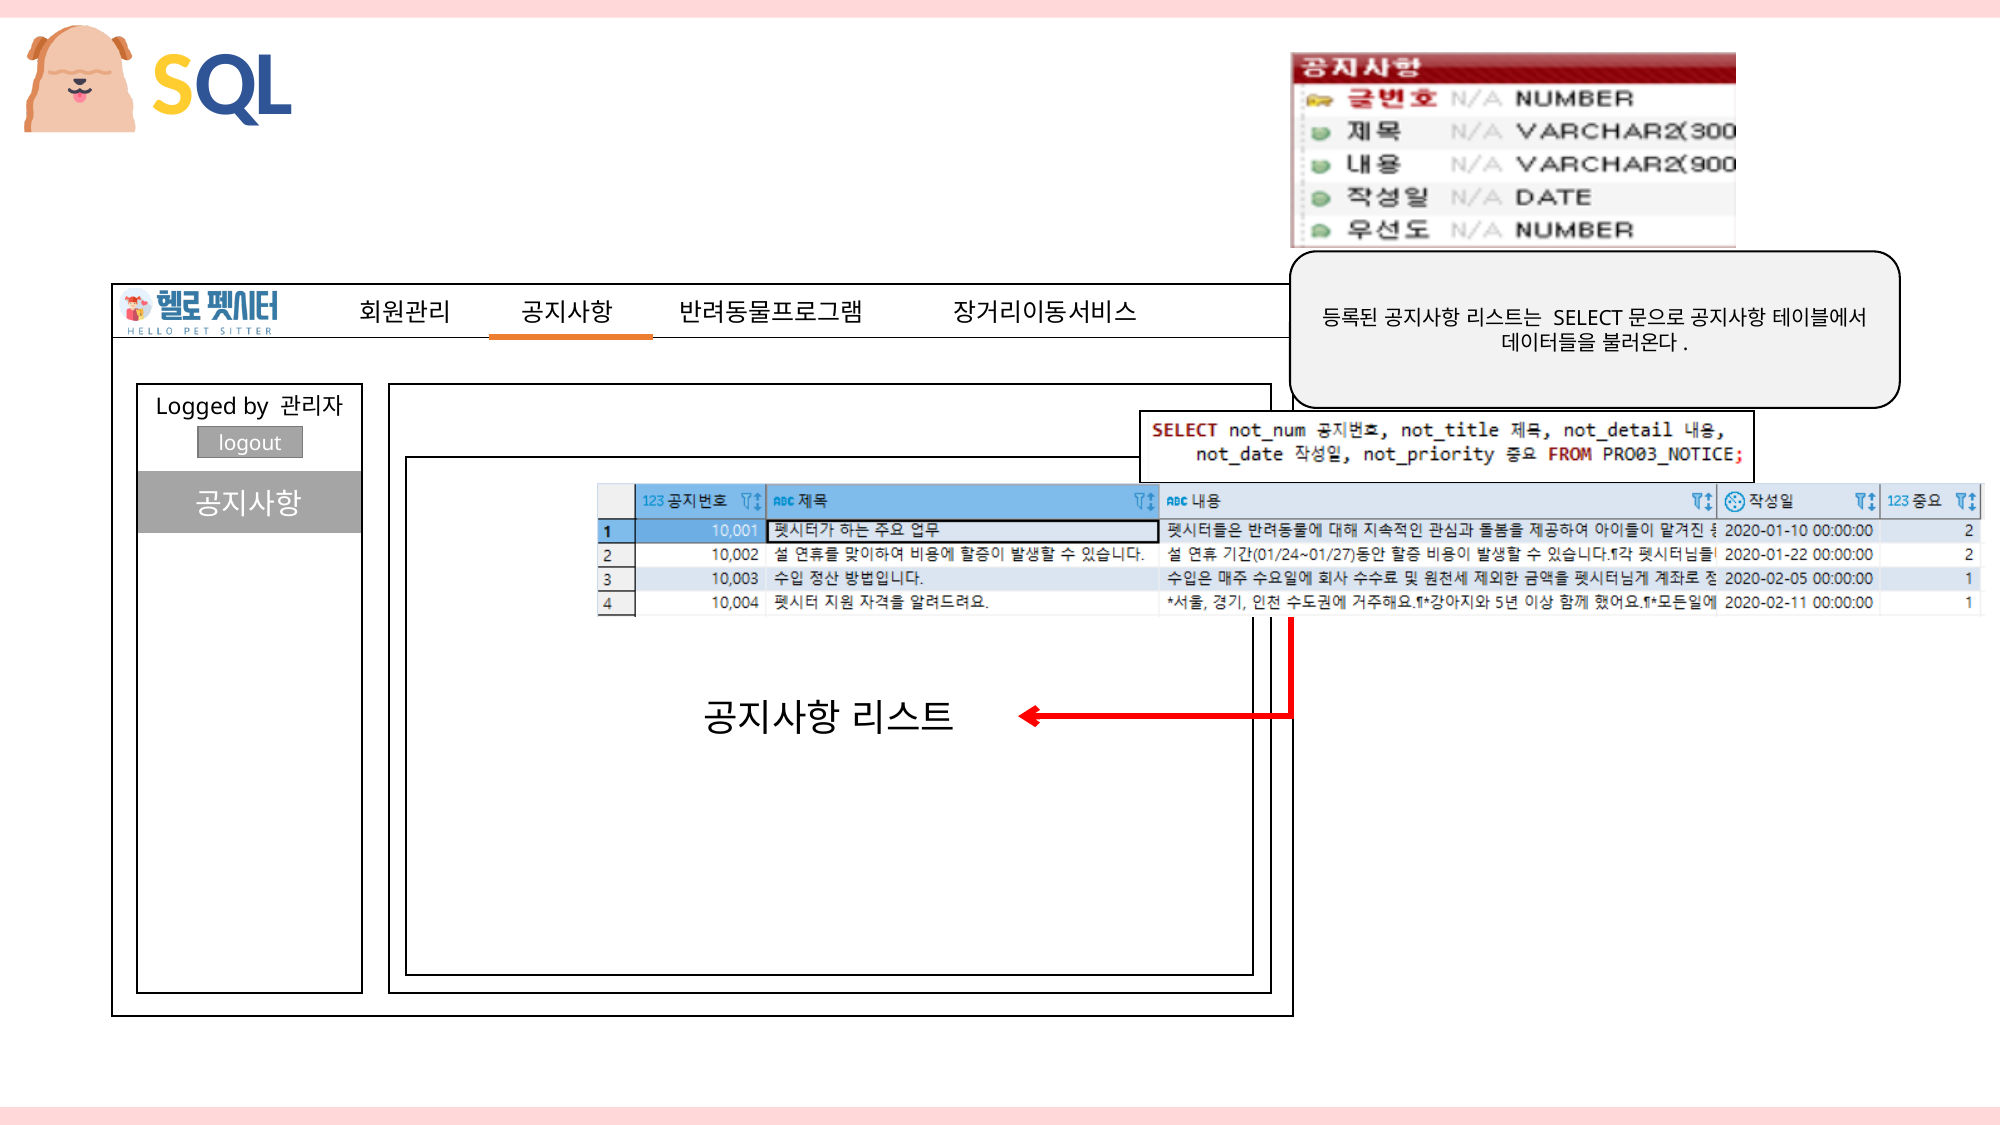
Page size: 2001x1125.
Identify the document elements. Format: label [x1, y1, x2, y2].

text_box [0, 0, 2000, 140]
text_box [111, 250, 1901, 1017]
picture [111, 284, 286, 338]
text_box [0, 1106, 2000, 1125]
picture [597, 411, 1985, 617]
picture [1289, 52, 1736, 248]
picture [20, 19, 139, 138]
